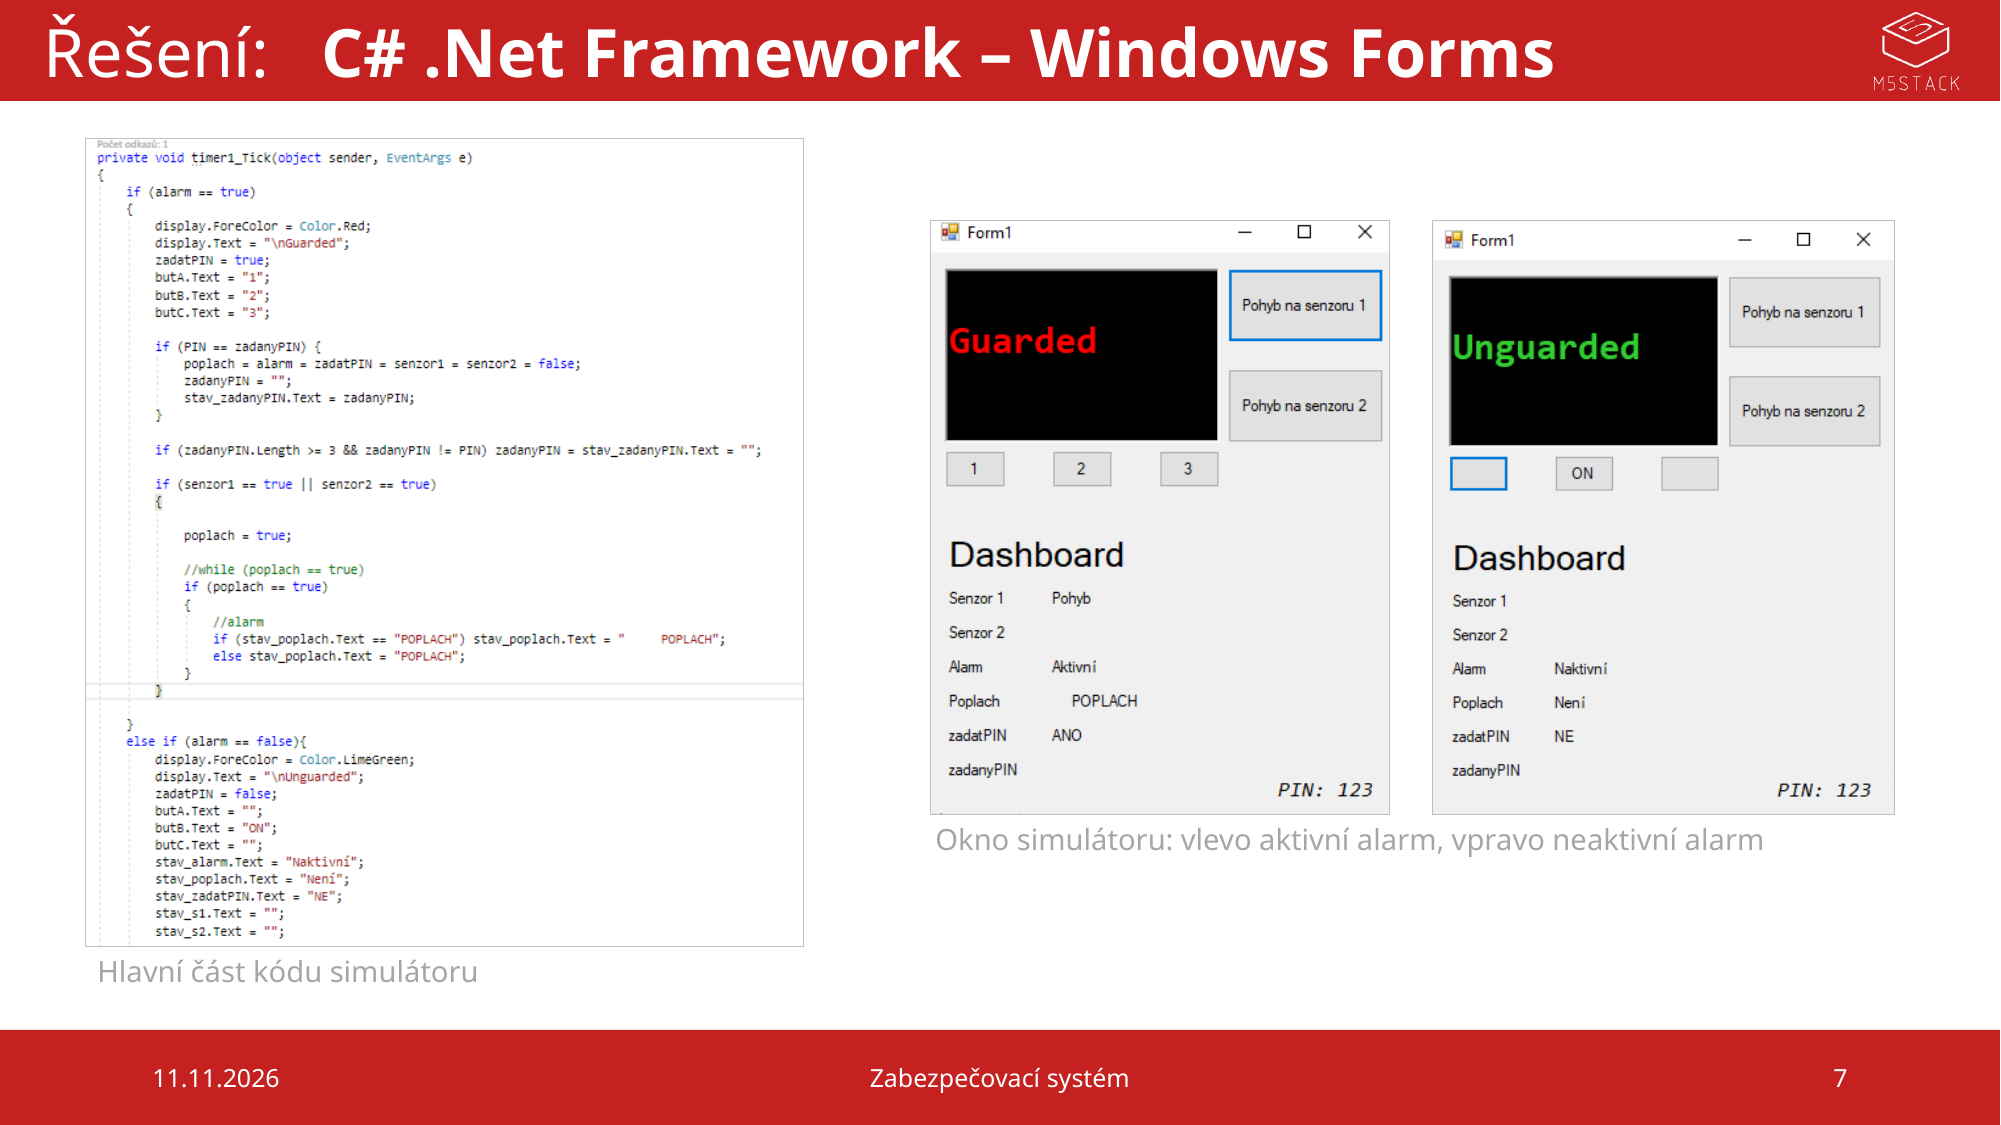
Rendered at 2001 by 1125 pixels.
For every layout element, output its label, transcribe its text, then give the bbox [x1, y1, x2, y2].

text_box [930, 220, 1895, 865]
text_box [85, 138, 804, 997]
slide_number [137, 1029, 588, 1125]
title Řešení: C# .Net Framework – Windows Forms [28, 12, 1778, 100]
slide_number 7 [1412, 1029, 1863, 1125]
footer Zabezpečovací systém [662, 1029, 1338, 1125]
picture [1862, 0, 1972, 106]
